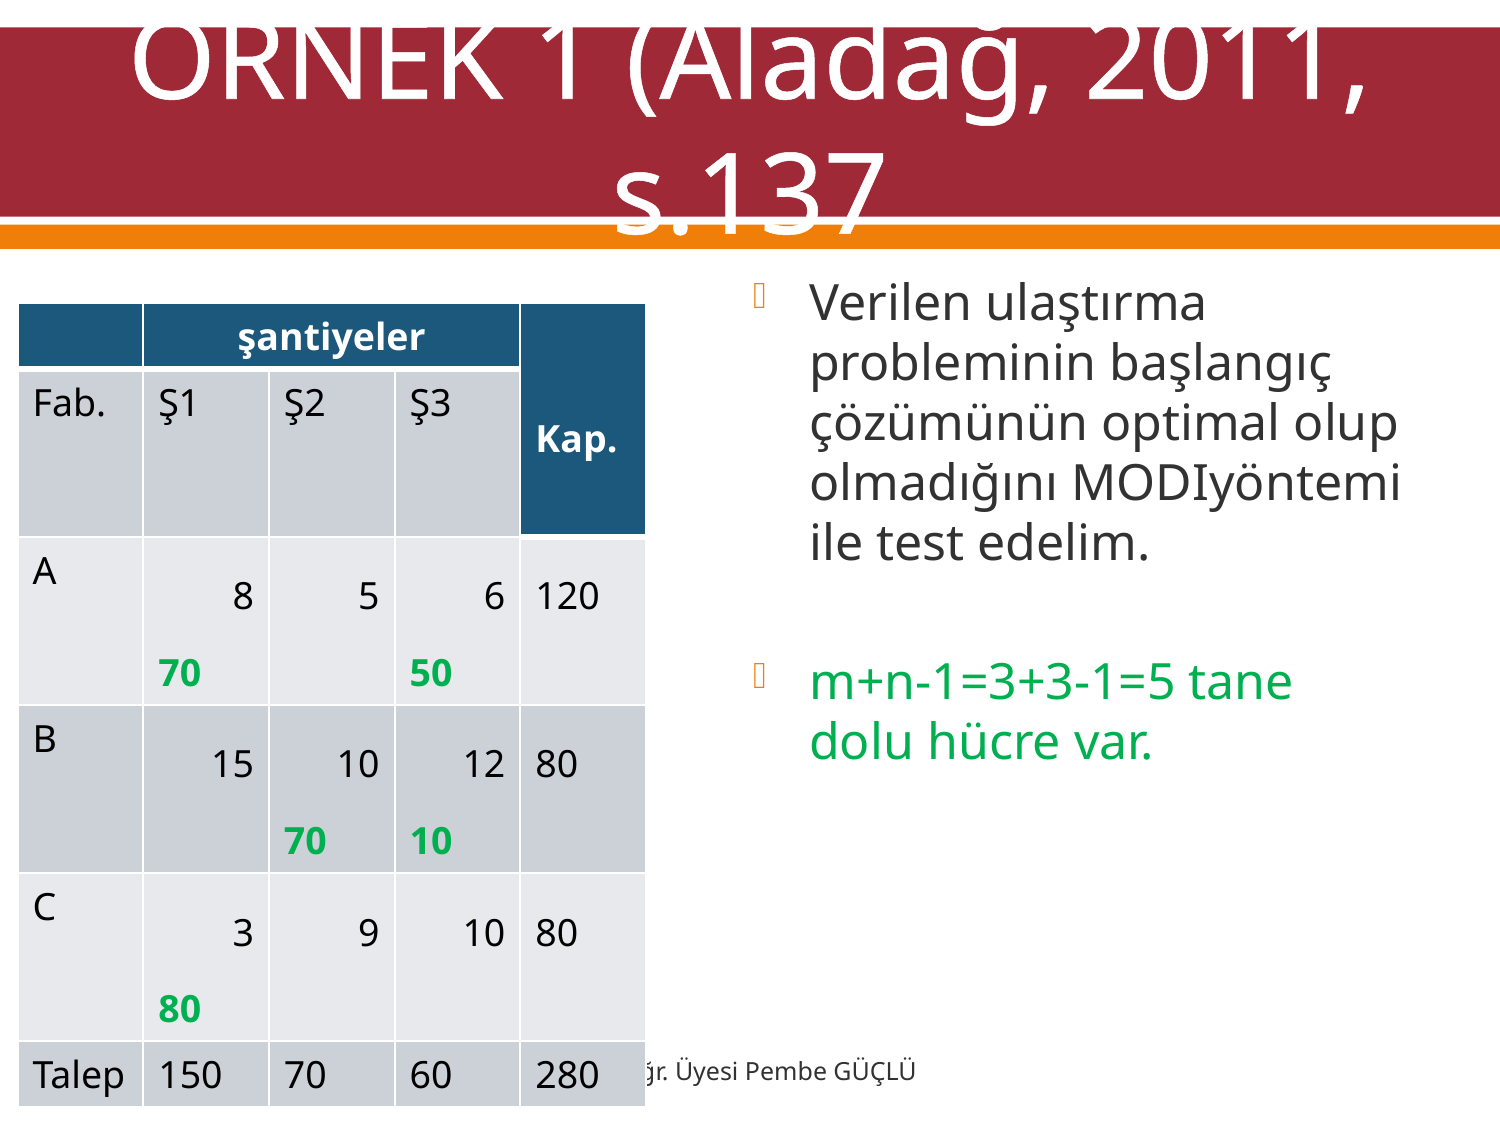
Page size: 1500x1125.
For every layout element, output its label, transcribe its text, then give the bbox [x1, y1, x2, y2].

table_cell 150 [144, 1042, 268, 1106]
table_cell 10 70 [270, 706, 394, 872]
table_cell 70 [270, 1042, 394, 1106]
table_cell C [19, 874, 142, 1040]
table_cell 5 [270, 538, 394, 704]
table_cell Fab. [19, 372, 142, 536]
table_cell 3 80 [144, 874, 268, 1040]
table_cell 80 [521, 874, 645, 1040]
table_cell 80 [521, 706, 645, 872]
table_header Kap. [521, 304, 645, 534]
table_cell B [19, 706, 142, 872]
list Verilen ulaştırma probleminin başlangıç çözümünün optimal olup olmadığını MODIyöntemi ile test edelim. m+n-1=3+3-1=5 tane dolu hücre var. [738, 262, 1425, 1000]
footer Dr. Öğr. Üyesi Pembe GÜÇLÜ [647, 1042, 988, 1103]
table_cell 60 [396, 1042, 519, 1106]
table_cell 12 10 [396, 706, 519, 872]
title ÖRNEK 1 (Aladağ, 2011, s.137 [75, 29, 1425, 213]
table_cell 15 [144, 706, 268, 872]
table_header [19, 304, 142, 366]
table_cell Talep [19, 1042, 142, 1106]
table_cell Ş1 [144, 372, 268, 536]
table_cell 280 [521, 1042, 645, 1106]
table_cell 9 [270, 874, 394, 1040]
table_cell 120 [521, 540, 645, 704]
table_cell 8 70 [144, 538, 268, 704]
table_cell A [19, 538, 142, 704]
table_cell 10 [396, 874, 519, 1040]
table_cell 6 50 [396, 538, 519, 704]
table_cell Ş2 [270, 372, 394, 536]
table_cell Ş3 [396, 372, 519, 536]
table_header şantiyeler [144, 304, 519, 366]
